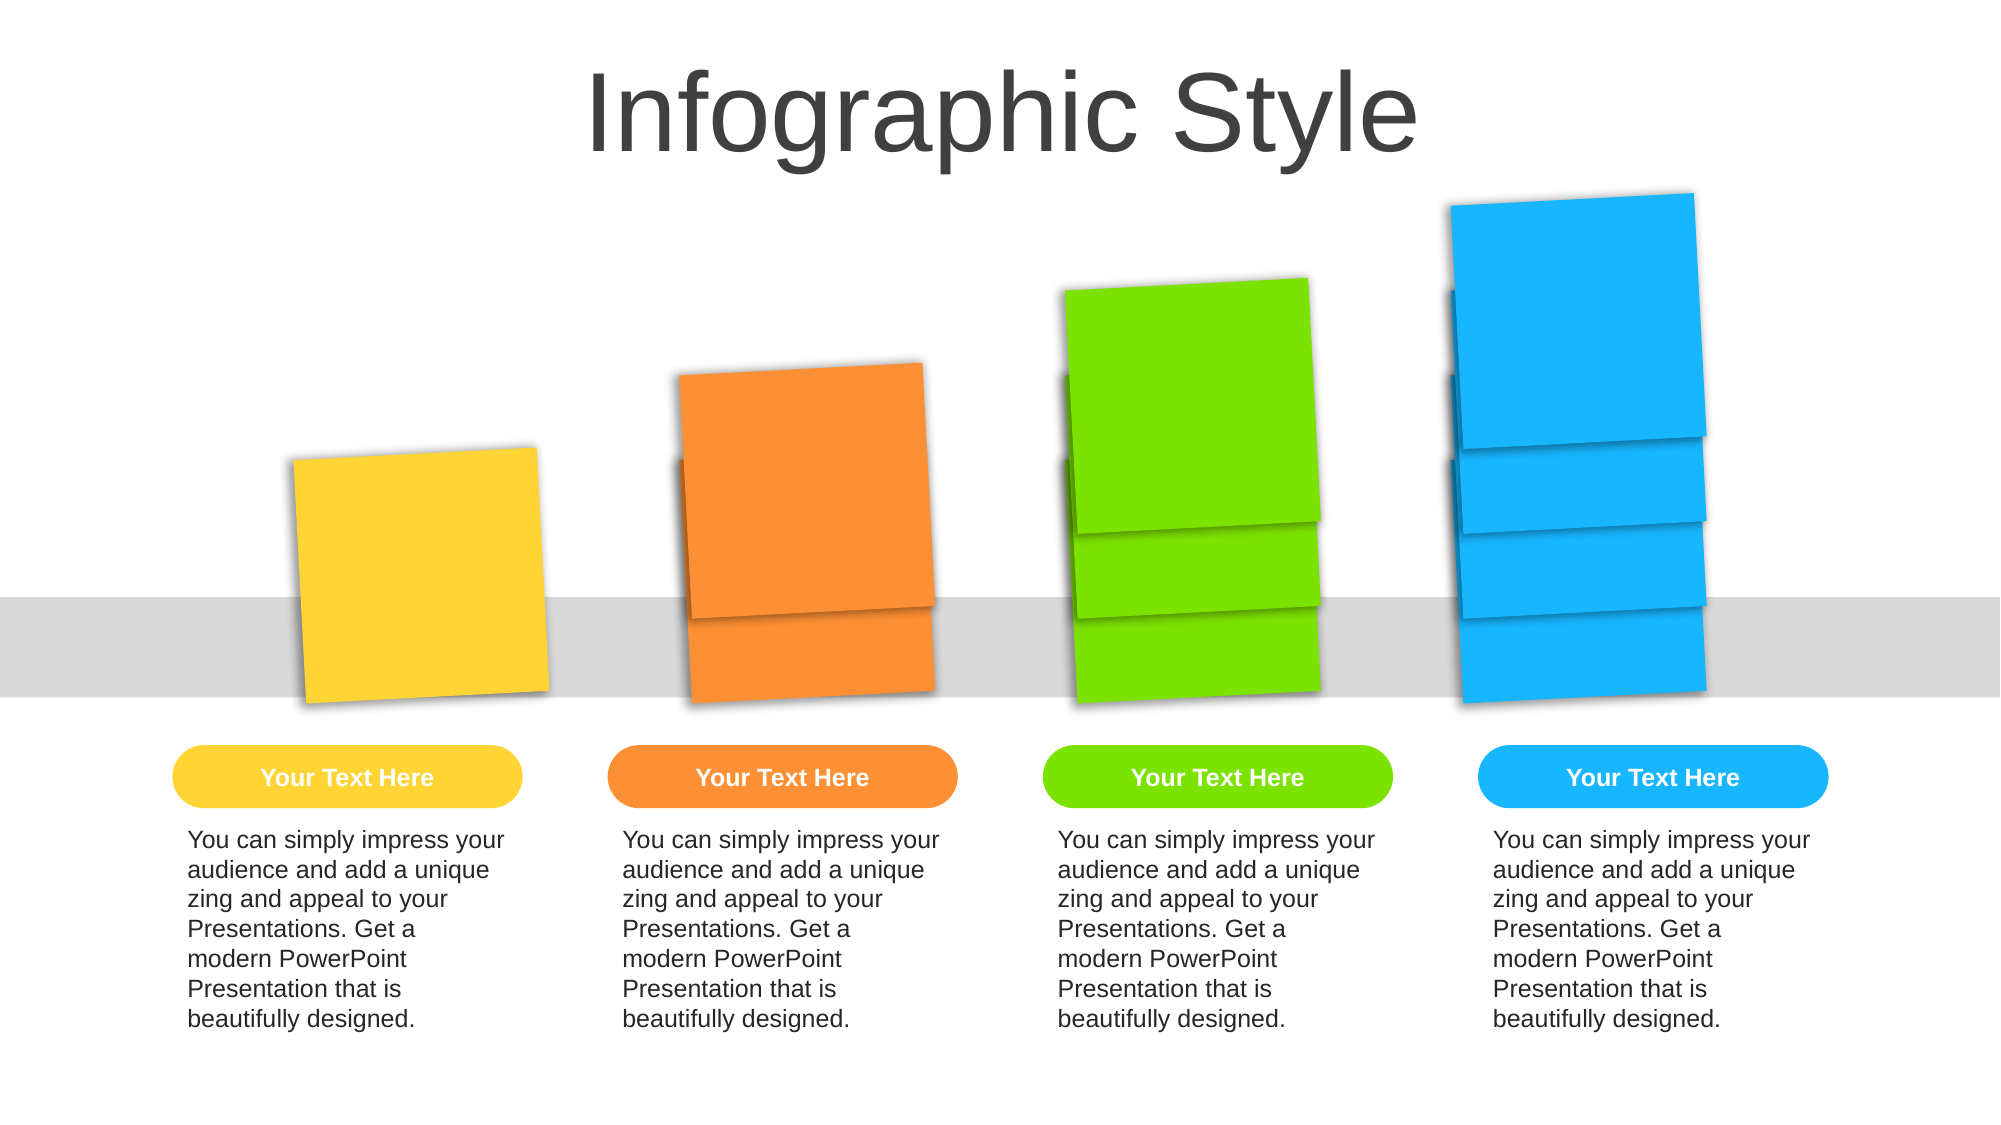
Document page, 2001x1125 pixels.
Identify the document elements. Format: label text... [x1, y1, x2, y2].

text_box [685, 368, 929, 698]
text_box [939, 596, 1065, 698]
text_box [1708, 596, 2000, 698]
text_box [552, 596, 679, 698]
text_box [1478, 744, 1829, 1013]
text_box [1456, 199, 1701, 698]
list Infographic Style [53, 55, 1952, 175]
text_box [0, 596, 292, 698]
text_box [1324, 596, 1451, 698]
text_box [292, 446, 551, 705]
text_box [1042, 744, 1394, 1013]
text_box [607, 744, 958, 1013]
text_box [172, 744, 523, 1013]
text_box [1070, 284, 1315, 698]
